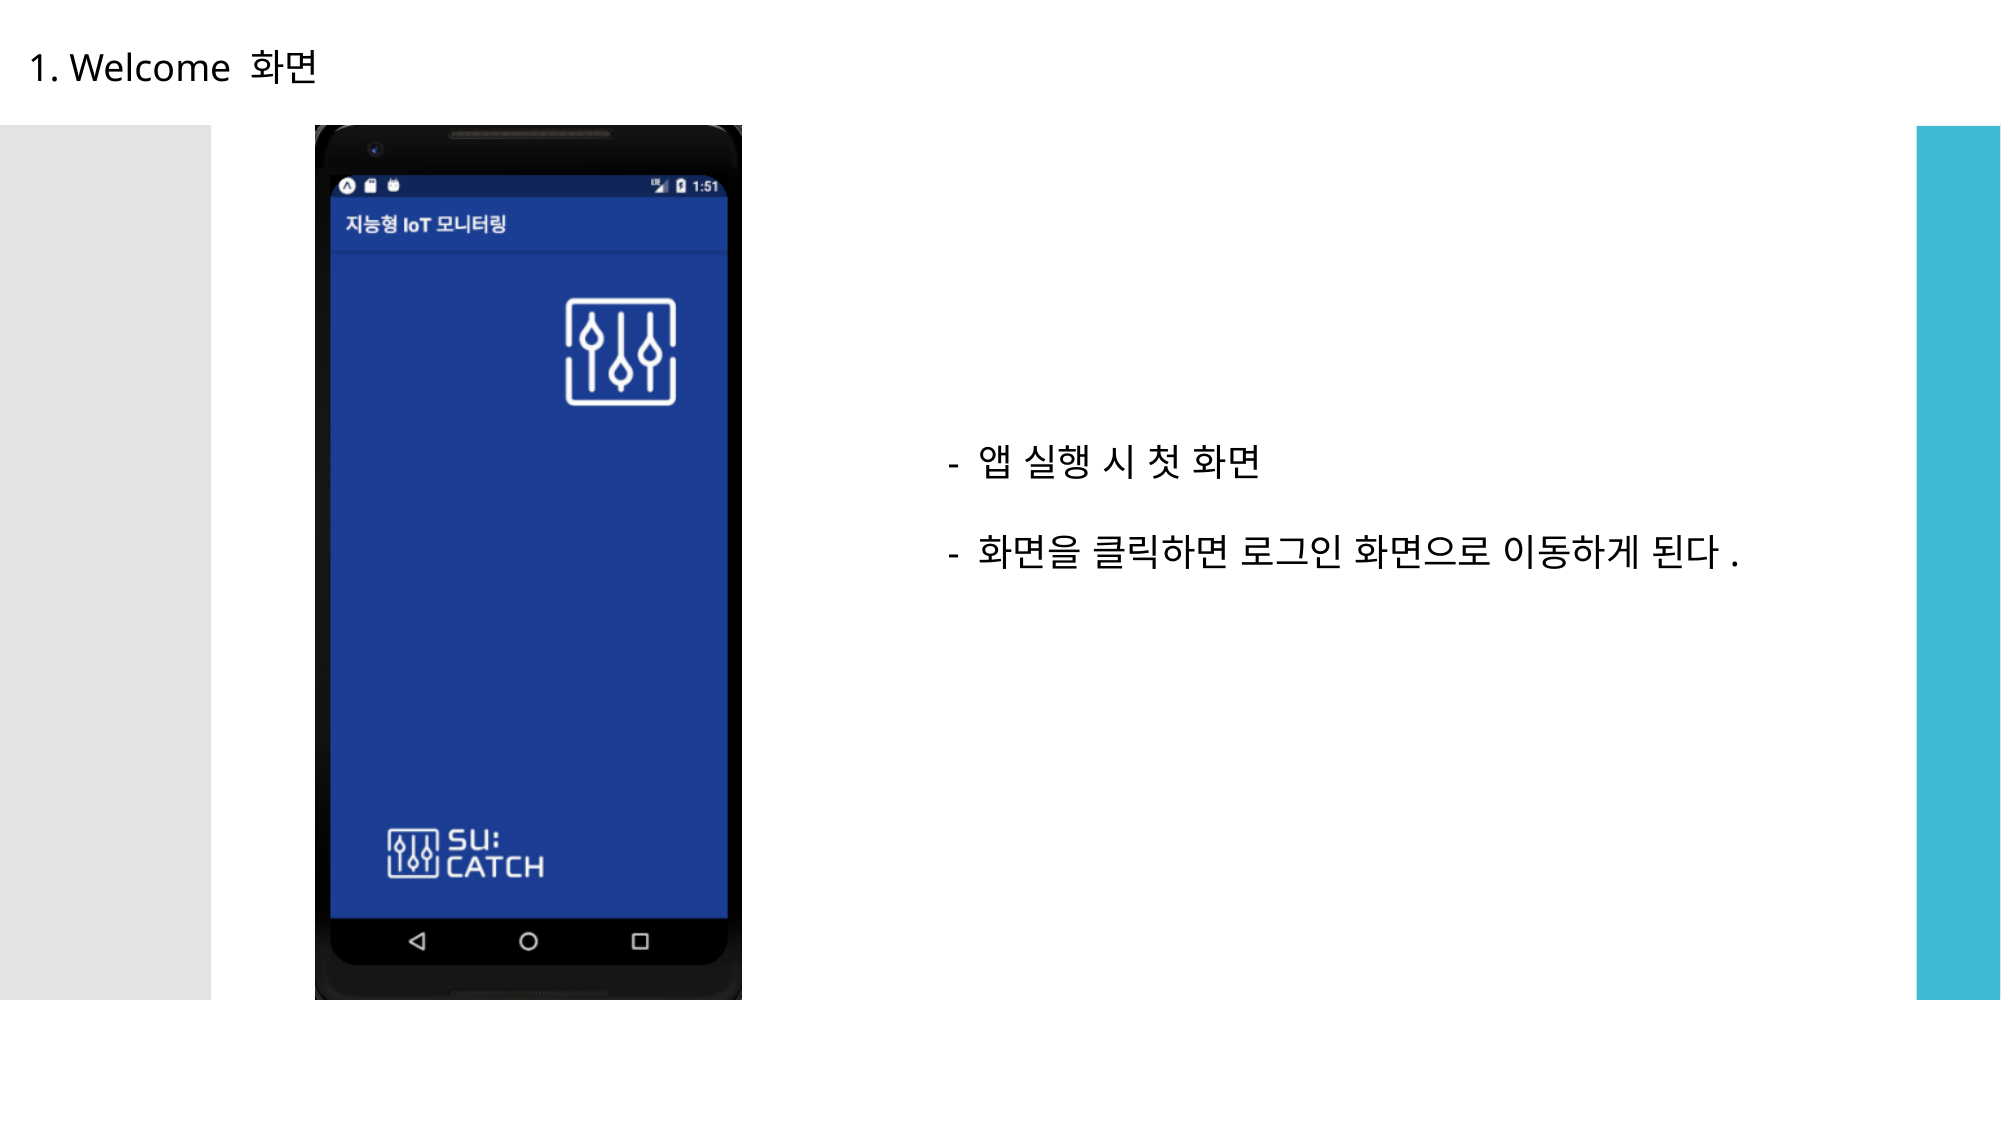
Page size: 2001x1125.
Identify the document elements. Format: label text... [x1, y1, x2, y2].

text_box - 앱 실행 시 첫 화면 - 화면을 클릭하면 로그인 화면으로 이동하게 된다. [932, 431, 1780, 582]
text_box [0, 124, 212, 1001]
text_box 1. Welcome 화면 [13, 36, 463, 97]
text_box [0, 0, 2000, 1125]
text_box [1916, 125, 2000, 1001]
picture [315, 125, 742, 1000]
